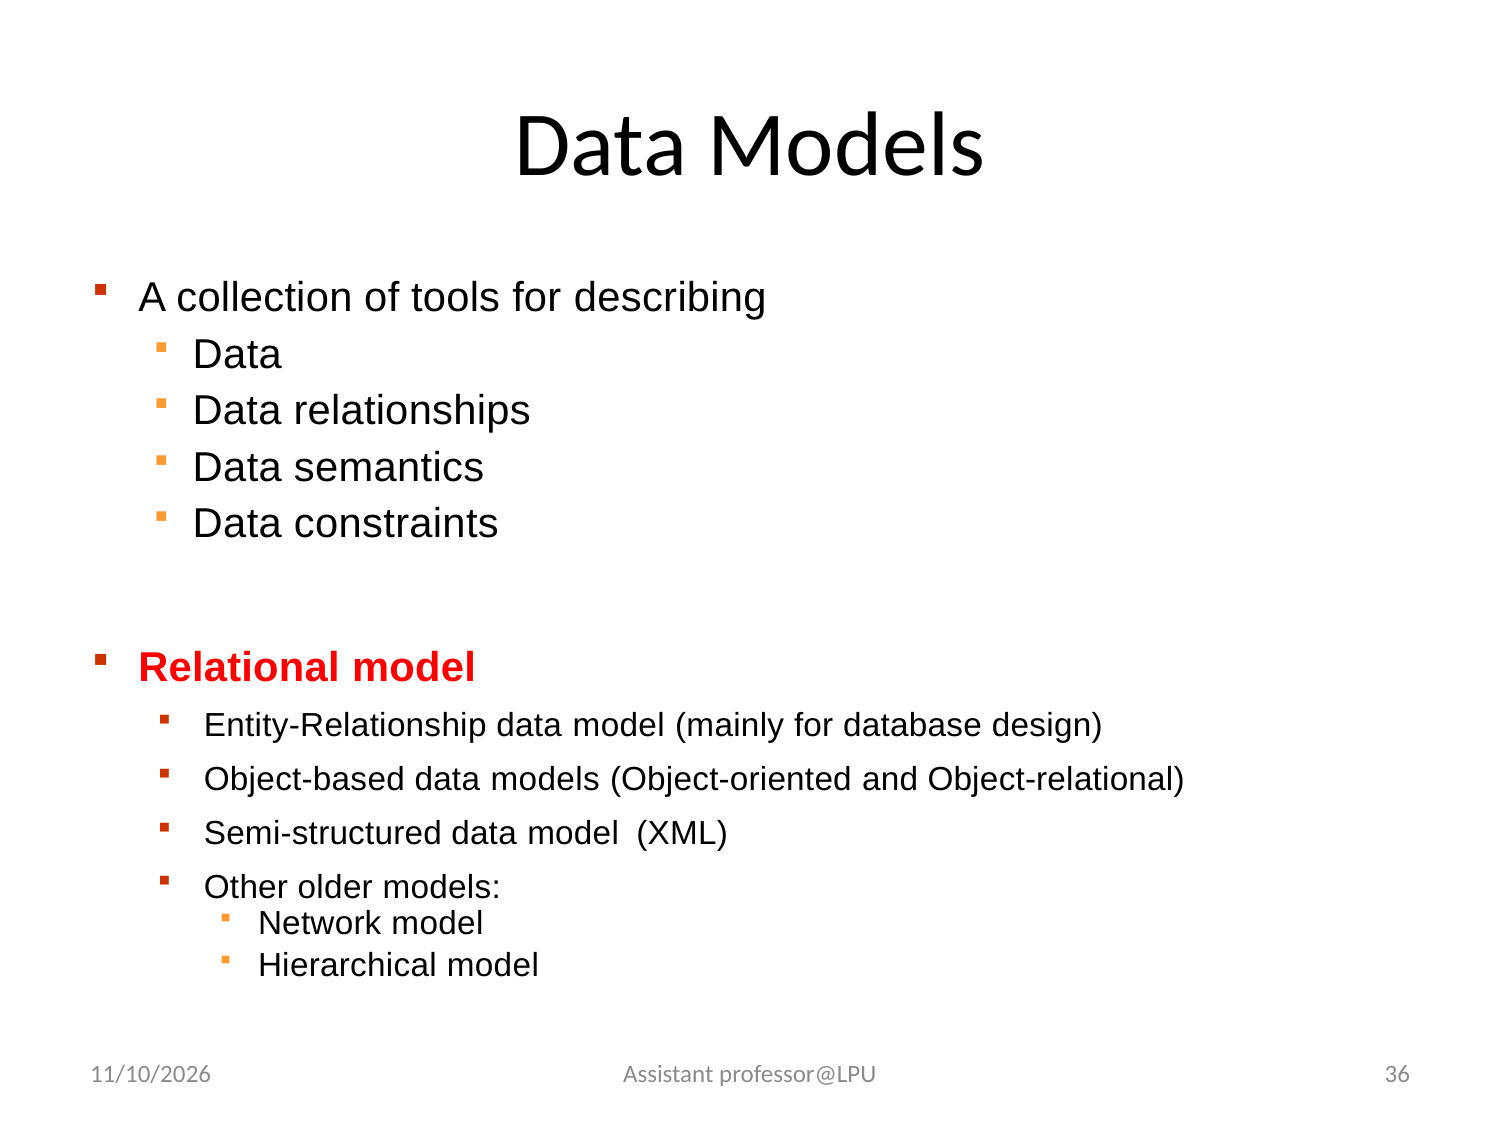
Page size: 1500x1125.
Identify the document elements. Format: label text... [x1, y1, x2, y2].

footer Assistant professor@LPU [512, 1042, 988, 1103]
slide_number 36 [1074, 1042, 1425, 1103]
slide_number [75, 1042, 425, 1103]
title Data Models [75, 45, 1425, 233]
list A collection of tools for describing Data Data relationships Data semantics Data constraints Relational model Entity-Relationship data model (mainly for database design) Object-based data models (Object-oriented and Object-relational) Semi-structured data model (XML) Other older models: Network model Hierarchical model [75, 262, 1425, 1005]
